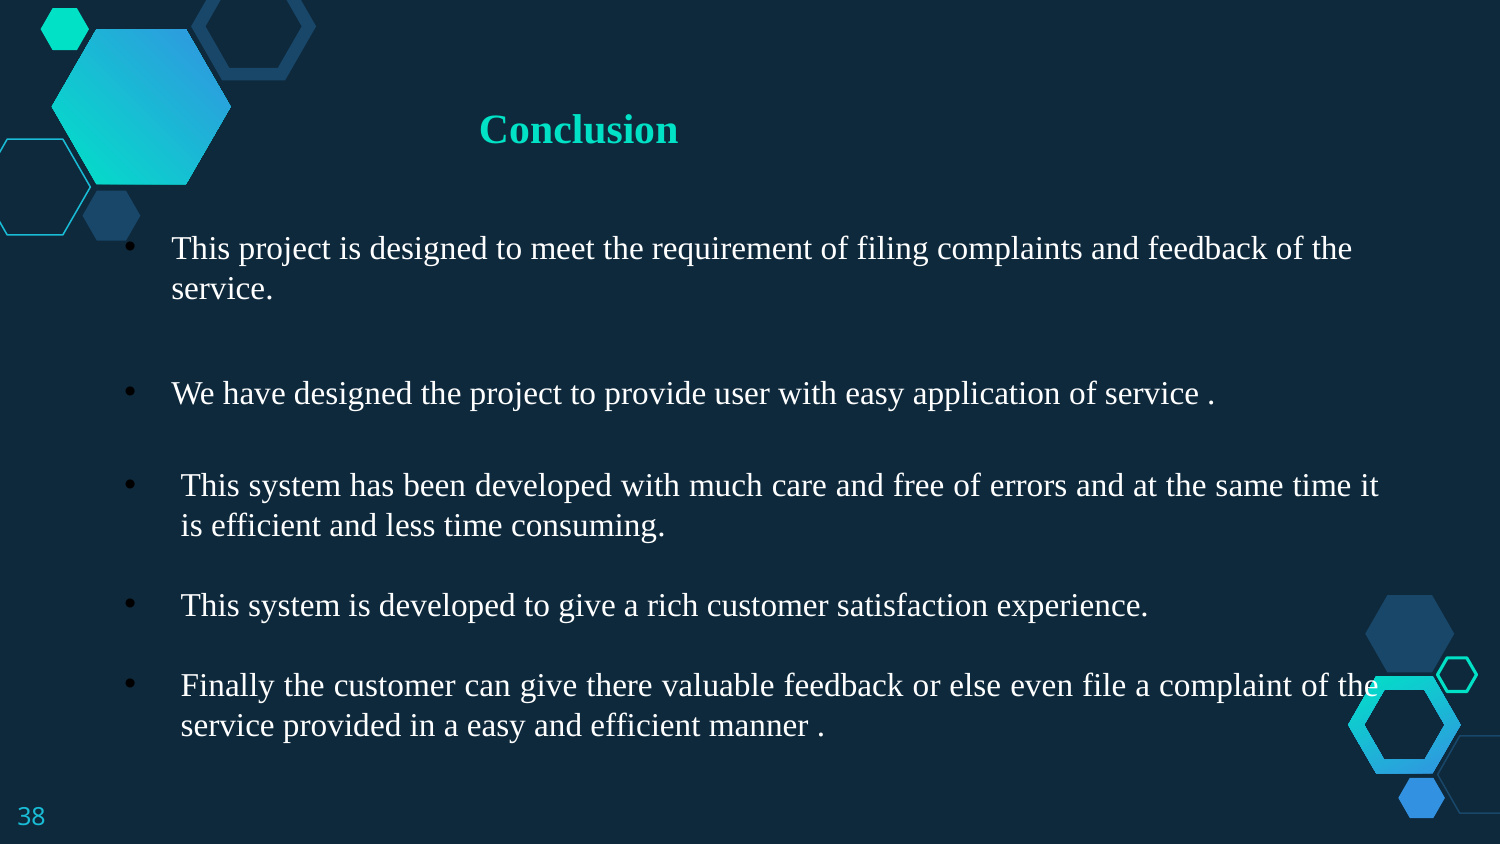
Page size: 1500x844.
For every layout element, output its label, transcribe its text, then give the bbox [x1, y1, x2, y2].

text_box This project is designed to meet the requirement of filing complaints and feedback of the service. We have designed the project to provide user with easy application of service . This system has been developed with much care and free of errors and at the same time it is efficient and less time consuming. This system is developed to give a rich customer satisfaction experience. Finally the customer can give there valuable feedback or else even file a complaint of the service provided in a easy and efficient manner . [109, 211, 1397, 749]
slide_number 38 [2, 785, 93, 844]
text_box Conclusion [464, 94, 1184, 160]
